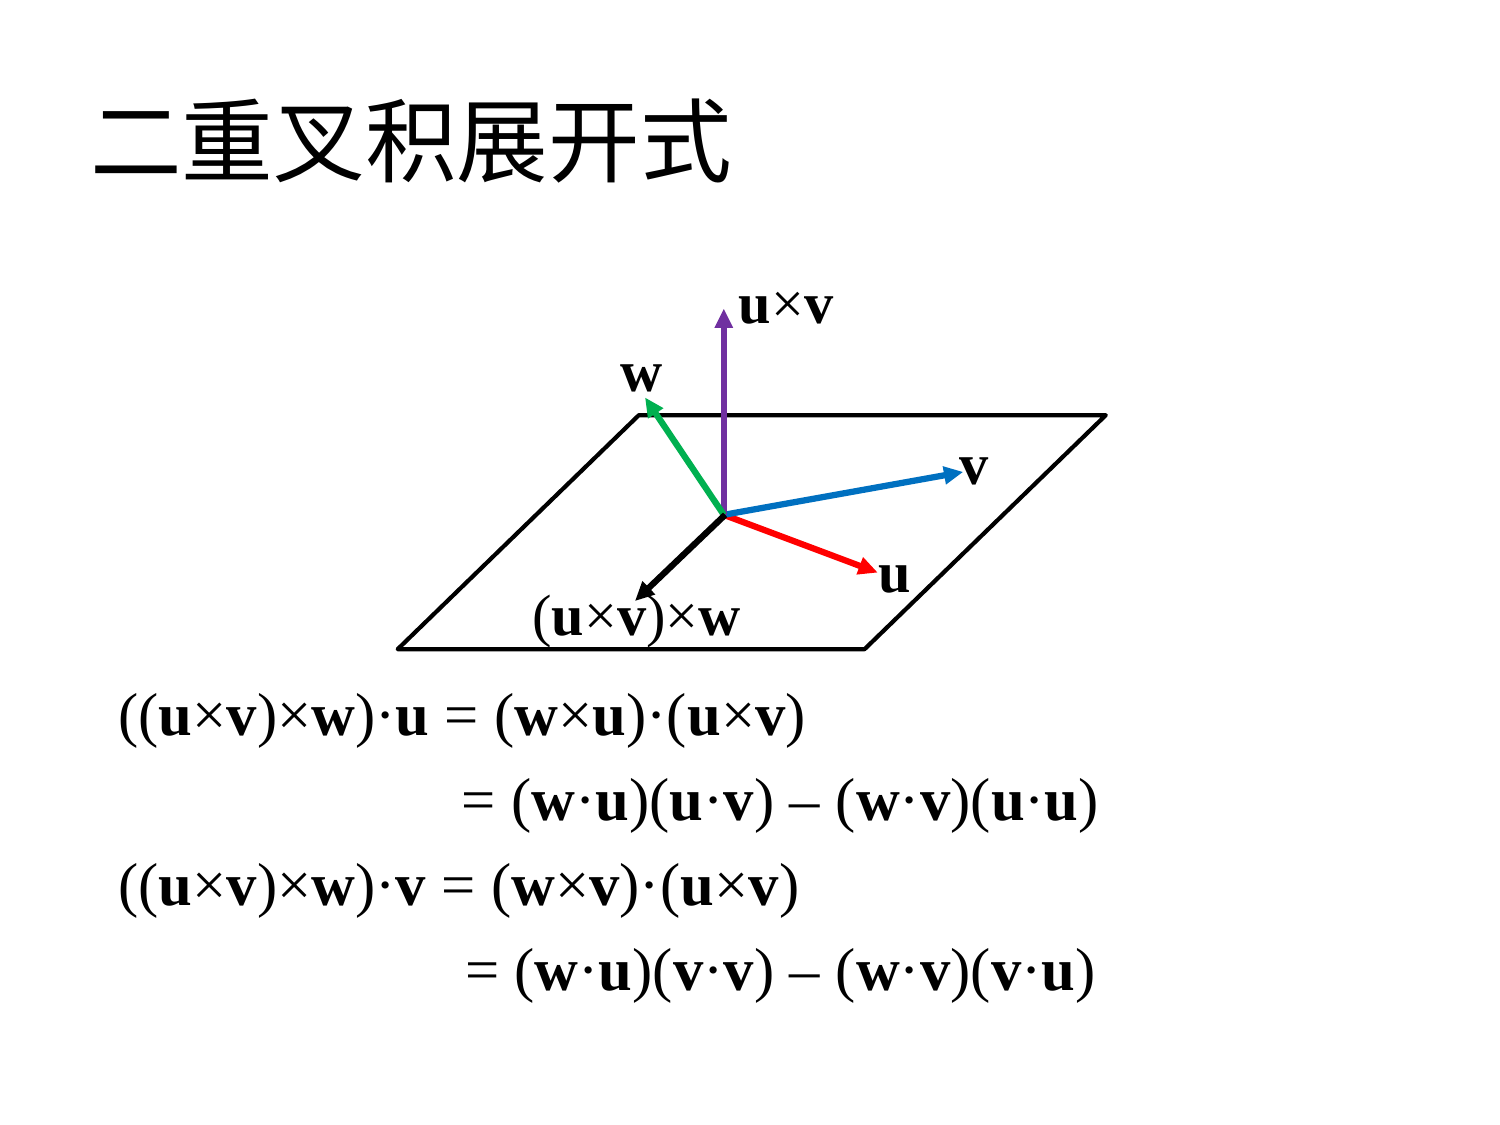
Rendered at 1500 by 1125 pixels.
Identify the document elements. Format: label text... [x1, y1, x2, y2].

text_box [730, 413, 1108, 592]
list ((u×v)×w)·u = (w×u)·(u×v) = (w·u)(u·v) – (w·v)(u·u) ((u×v)×w)·v = (w×v)·(u×v) = (w·u)(v·v) – (w·v)(v·u) [103, 667, 1397, 1014]
text_box w [605, 326, 678, 411]
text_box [730, 523, 878, 573]
text_box u×v [724, 257, 849, 343]
text_box v [945, 418, 1004, 504]
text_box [645, 397, 725, 514]
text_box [730, 471, 963, 516]
text_box u [864, 527, 927, 612]
text_box [756, 581, 906, 652]
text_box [635, 514, 726, 601]
title 二重叉积展开式 [75, 45, 1425, 233]
text_box (u×v)×w [517, 569, 756, 654]
text_box [395, 413, 640, 652]
